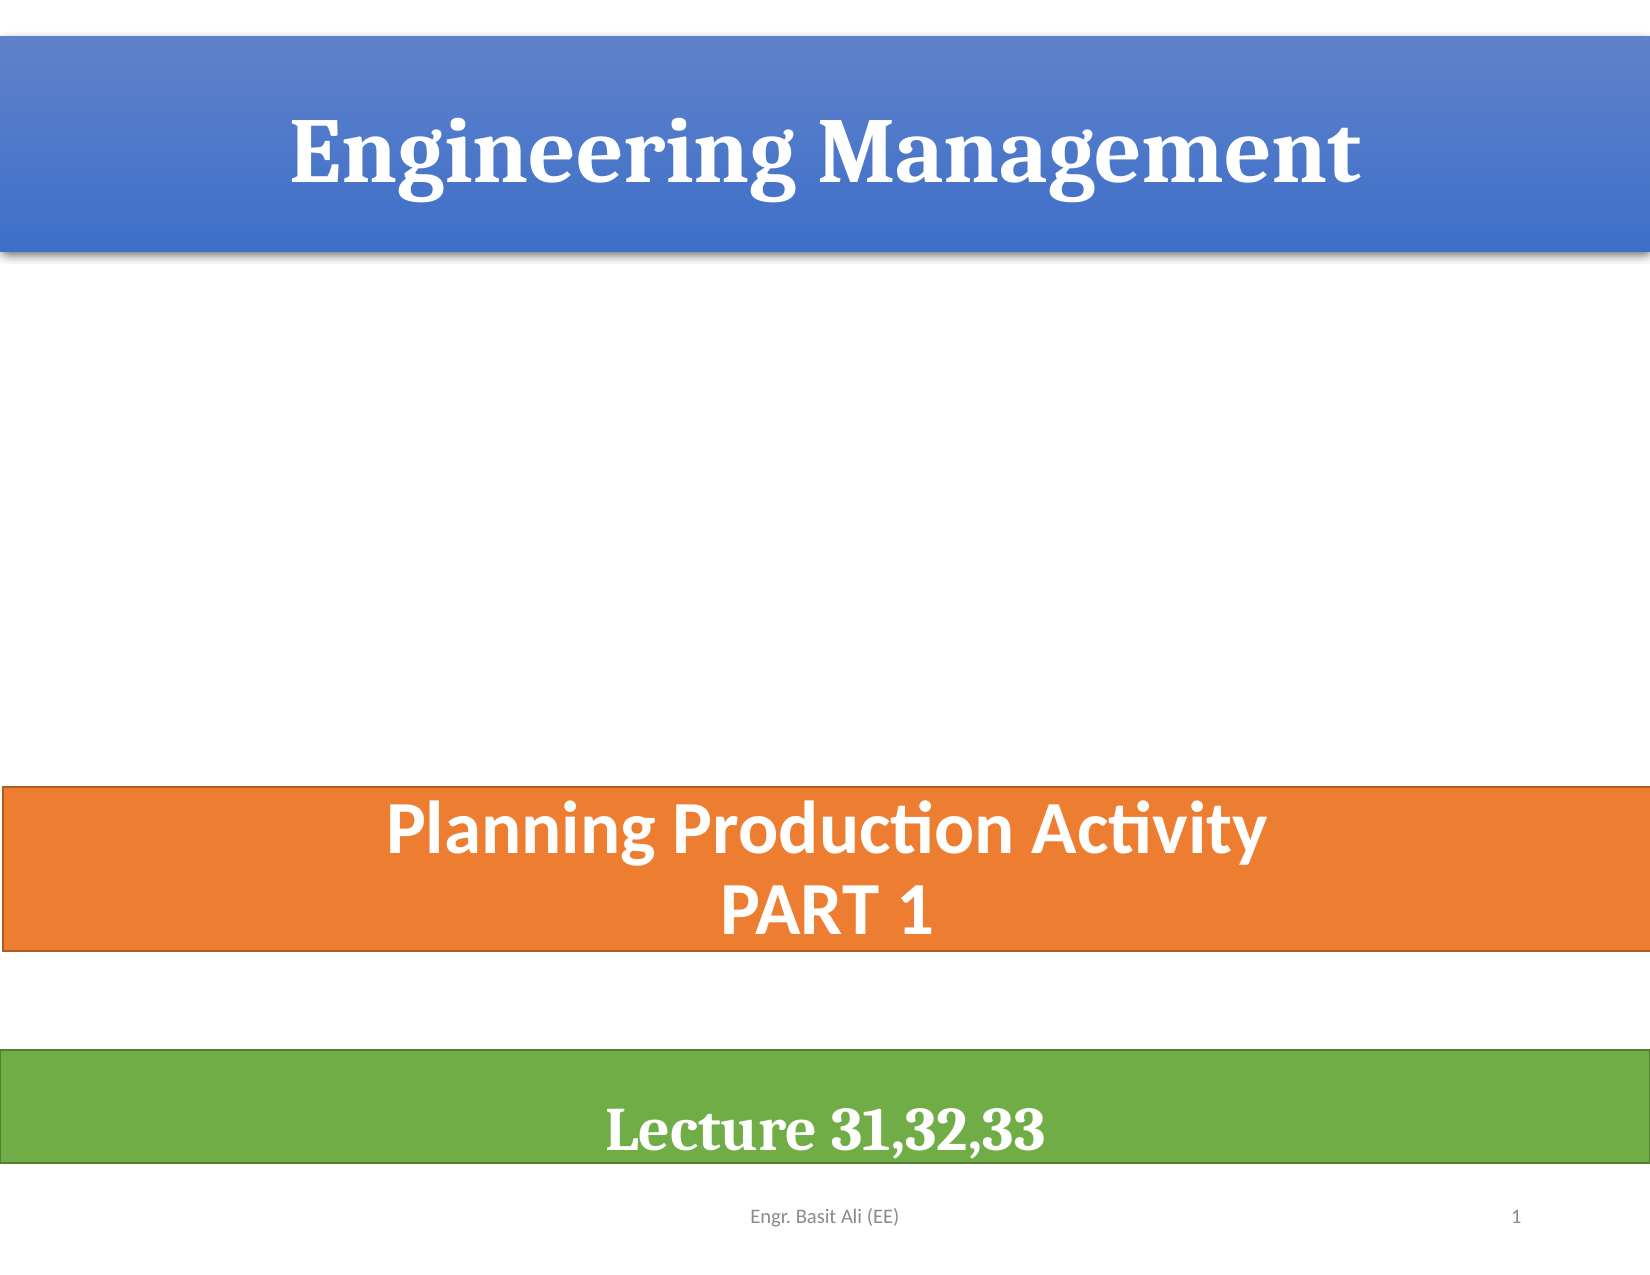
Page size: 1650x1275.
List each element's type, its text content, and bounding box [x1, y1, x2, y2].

slide_number 1 [1165, 1181, 1537, 1250]
title Engineering Management [0, 36, 1650, 252]
text_box Planning Production Activity PART 1 [2, 786, 1650, 952]
footer Engr. Basit Ali (EE) [546, 1181, 1104, 1250]
text_box Lecture 31,32,33 [0, 1049, 1650, 1164]
